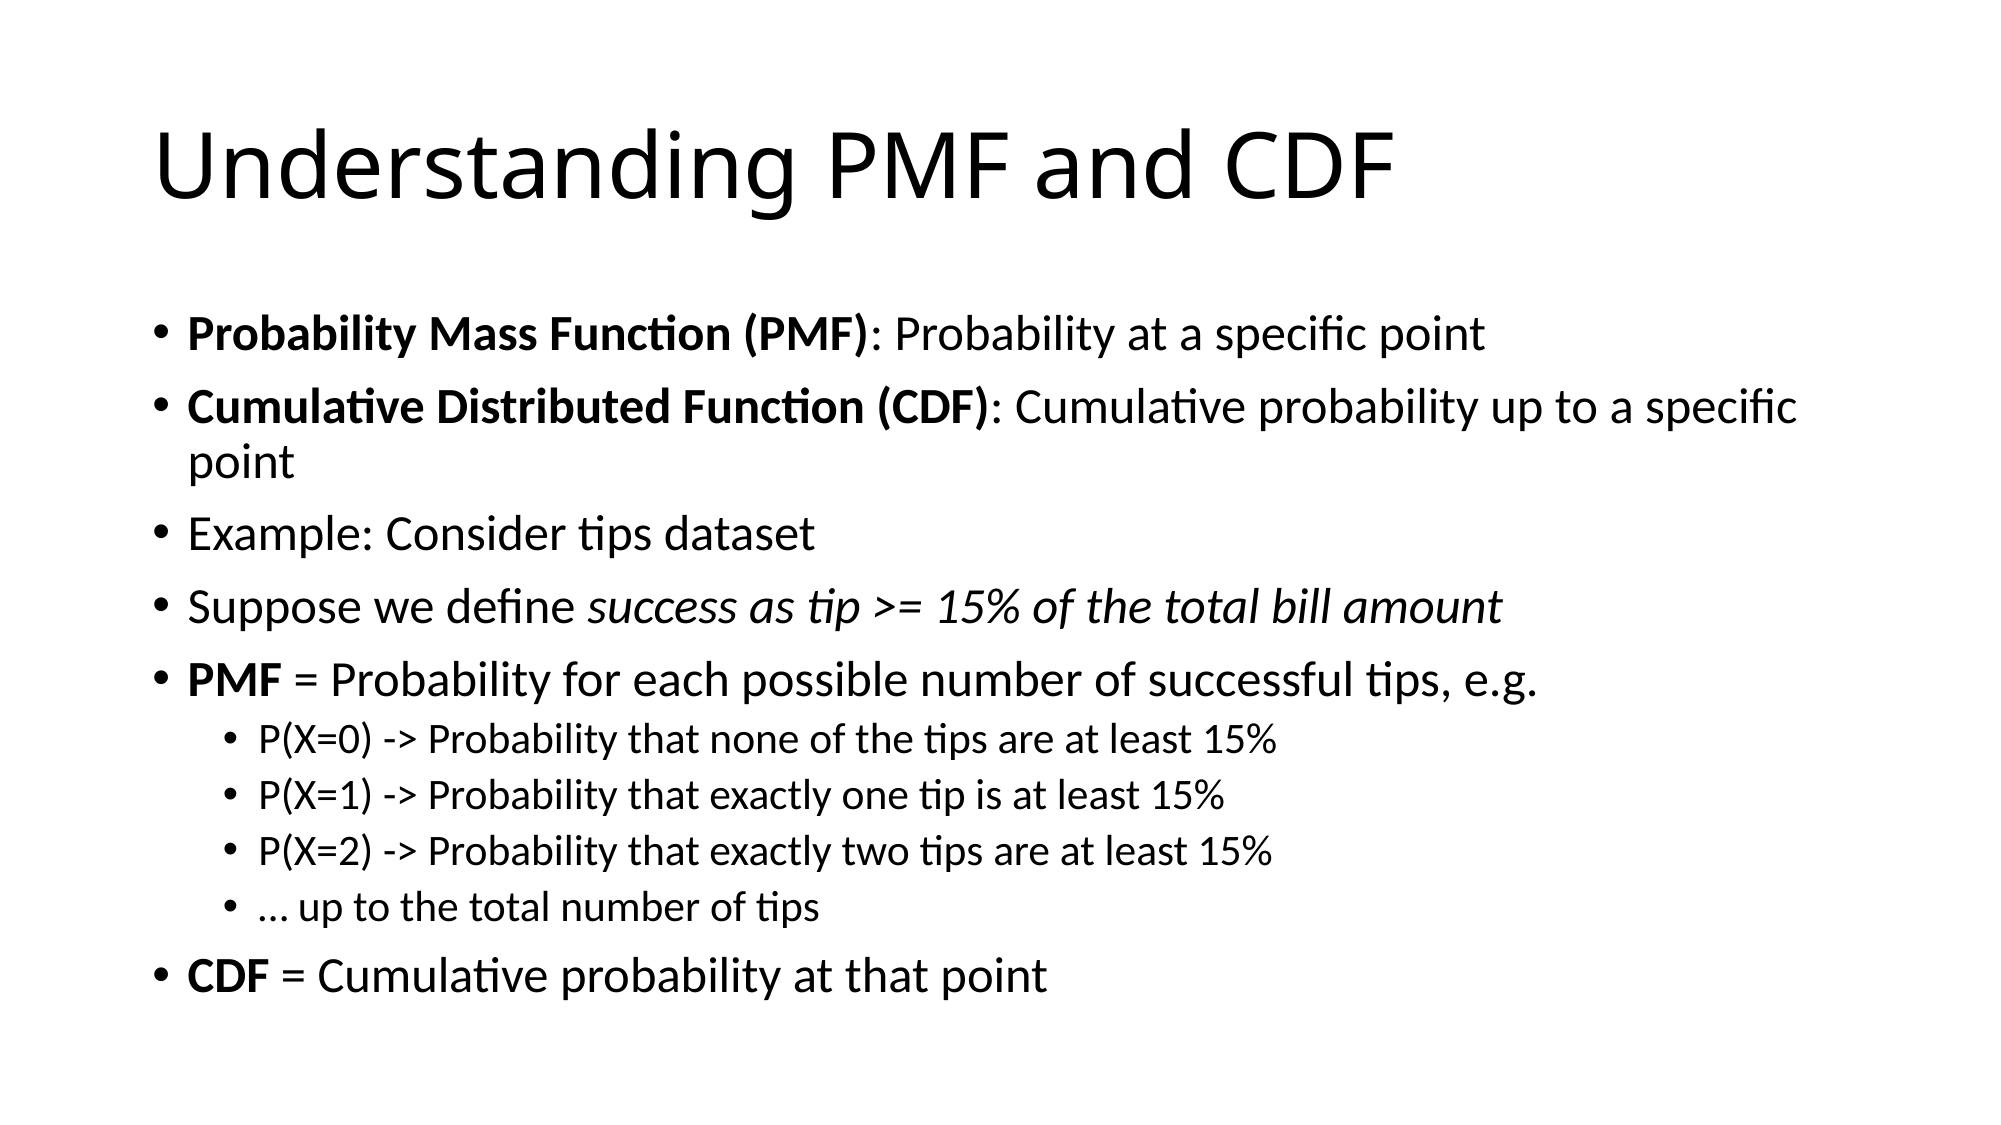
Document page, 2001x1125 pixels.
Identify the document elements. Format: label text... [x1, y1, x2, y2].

title Understanding PMF and CDF [137, 59, 1863, 278]
list Probability Mass Function (PMF): Probability at a specific point Cumulative Distributed Function (CDF): Cumulative probability up to a specific point Example: Consider tips dataset Suppose we define success as tip >= 15% of the total bill amount PMF = Probability for each possible number of successful tips, e.g. P(X=0) -> Probability that none of the tips are at least 15% P(X=1) -> Probability that exactly one tip is at least 15% P(X=2) -> Probability that exactly two tips are at least 15% … up to the total number of tips CDF = Cumulative probability at that point [137, 299, 1863, 1014]
